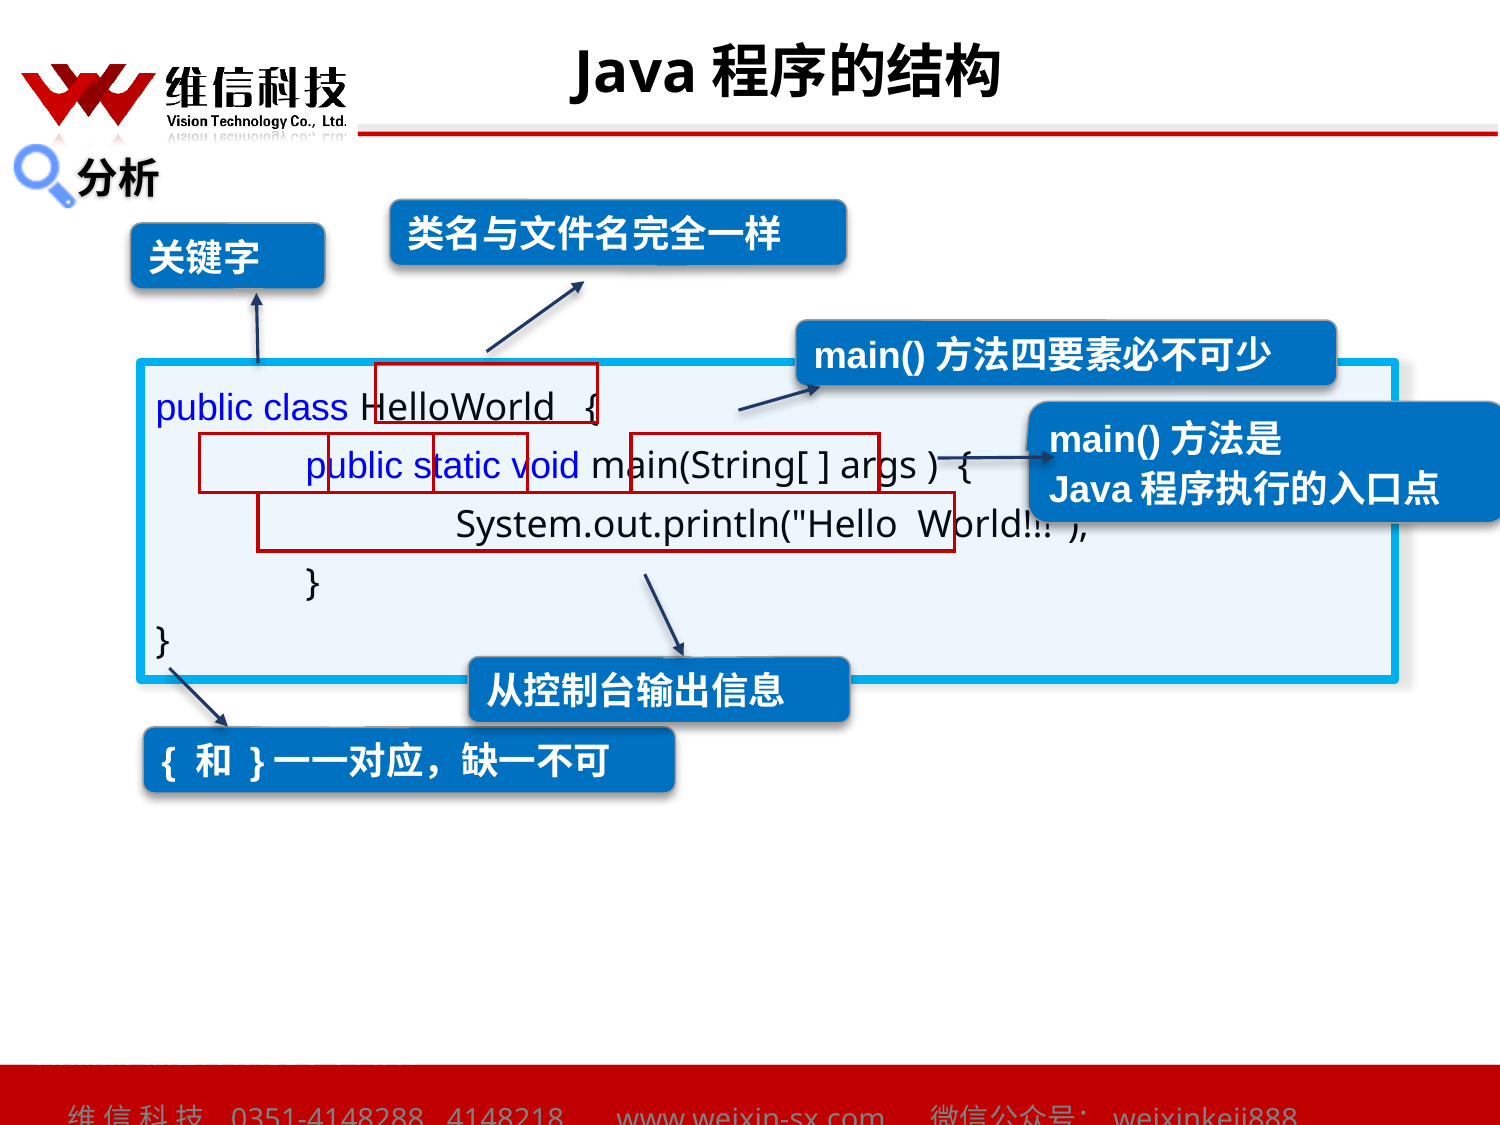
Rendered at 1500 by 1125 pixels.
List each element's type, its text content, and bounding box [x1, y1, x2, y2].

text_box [169, 667, 228, 727]
text_box [199, 433, 328, 493]
text_box 关键字 [130, 222, 326, 290]
text_box [630, 433, 880, 492]
text_box [375, 363, 598, 423]
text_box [738, 386, 821, 411]
picture [19, 55, 120, 140]
list public class HelloWorld { public static void main(String[ ] args ) { System.out.println("Hello World!!!"); } } [140, 361, 1395, 680]
text_box [258, 492, 955, 551]
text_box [500, 267, 571, 366]
title Java程序的结构 [120, 35, 1471, 183]
text_box 从控制台输出信息 [468, 656, 851, 723]
text_box [433, 433, 528, 492]
text_box main()方法四要素必不可少 [795, 319, 1337, 387]
text_box { 和 }一一对应，缺一不可 [143, 726, 676, 794]
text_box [11, 140, 176, 214]
text_box main()方法是 Java程序执行的入口点 [1025, 401, 1500, 523]
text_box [623, 595, 706, 635]
text_box 类名与文件名完全一样 [389, 199, 847, 267]
text_box [328, 433, 433, 492]
